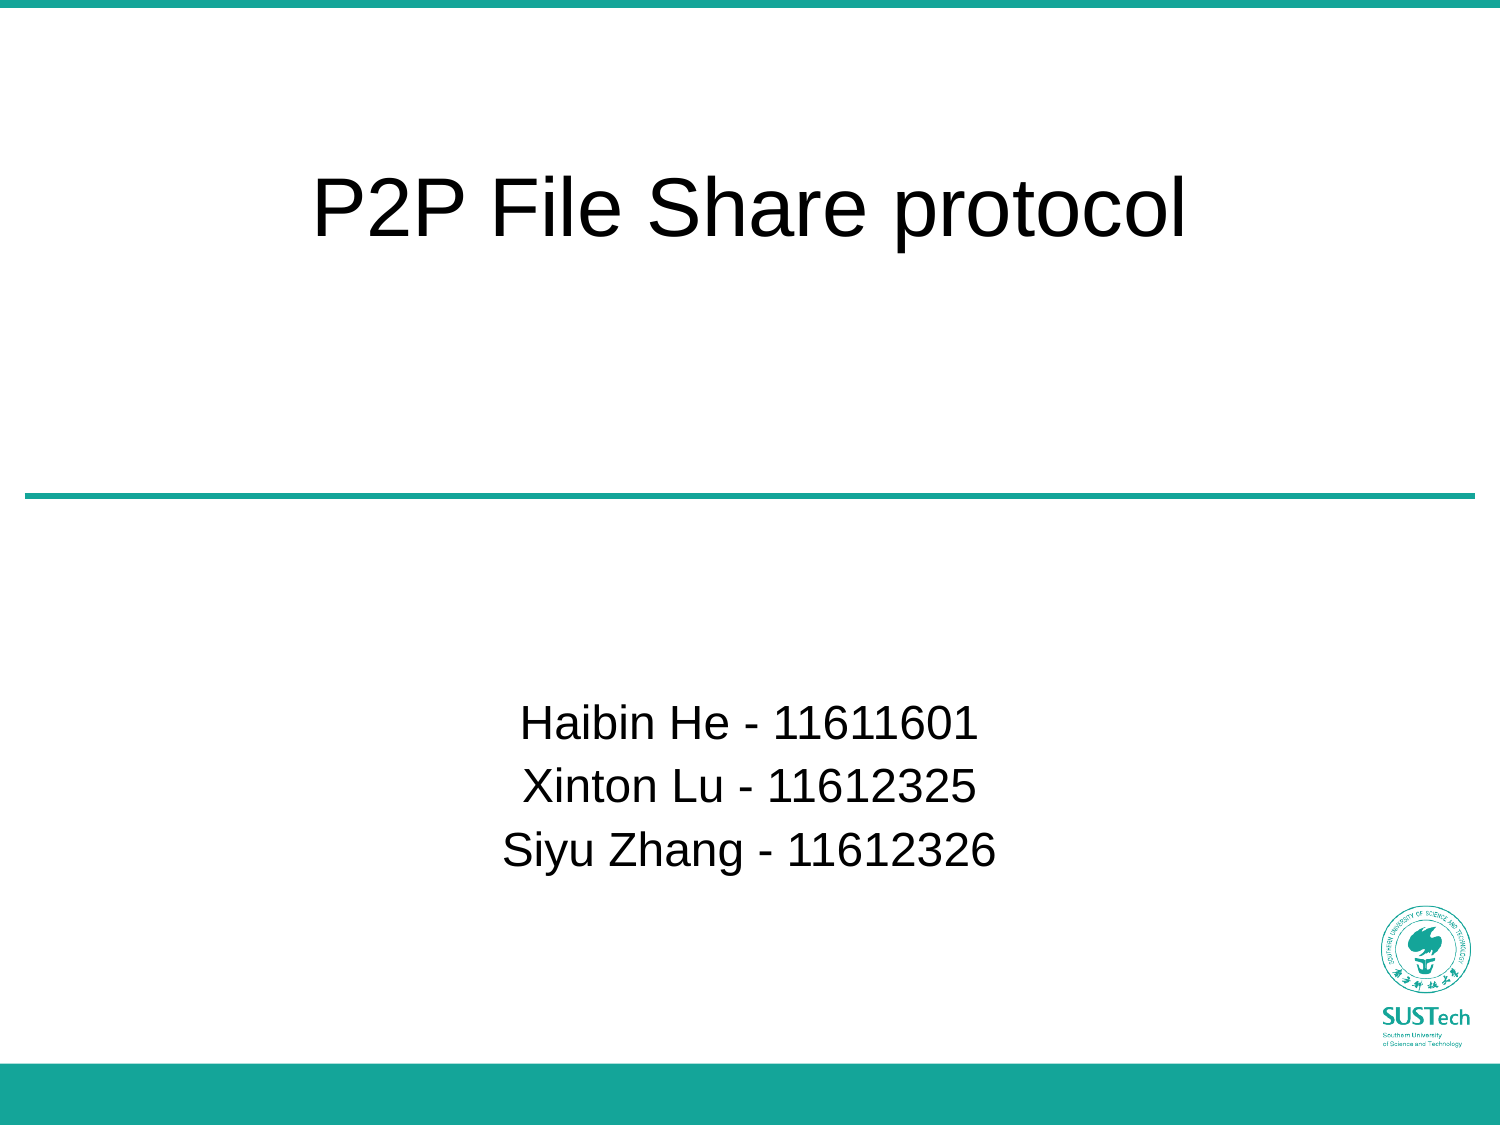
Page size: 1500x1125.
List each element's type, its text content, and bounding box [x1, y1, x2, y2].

subtitle Haibin He - 11611601 Xinton Lu - 11612325 Siyu Zhang - 11612326 [109, 624, 1391, 954]
title P2P File Share protocol [24, 13, 1476, 407]
picture [1380, 904, 1472, 1055]
